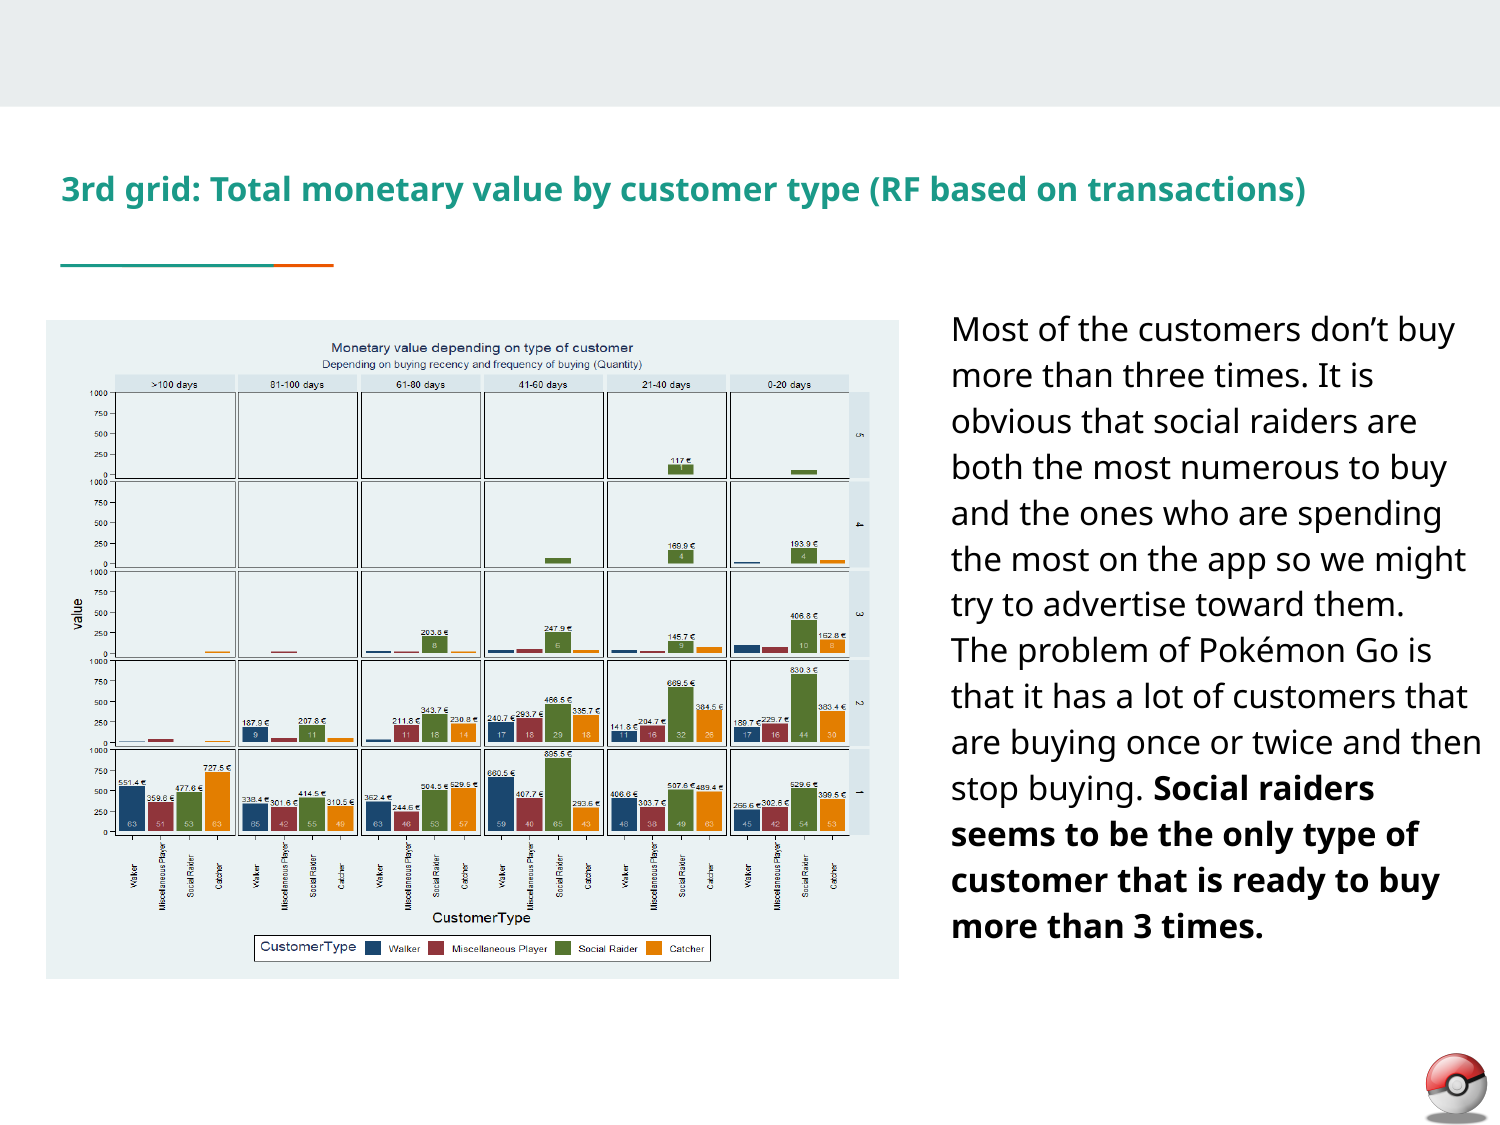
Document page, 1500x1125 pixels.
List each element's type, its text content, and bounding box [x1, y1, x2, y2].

text_box Most of the customers don’t buy more than three times. It is obvious that social raiders are both the most numerous to buy and the ones who are spending the most on the app so we might try to advertise toward them. The problem of Pokémon Go is that it has a lot of customers that are buying once or twice and then stop buying. Social raiders seems to be the only type of customer that is ready to buy more than 3 times. [935, 287, 1500, 1116]
picture [1416, 1039, 1497, 1125]
text_box 3rd grid: Total monetary value by customer type (RF based on transactions) [46, 161, 1454, 230]
picture [46, 320, 899, 979]
